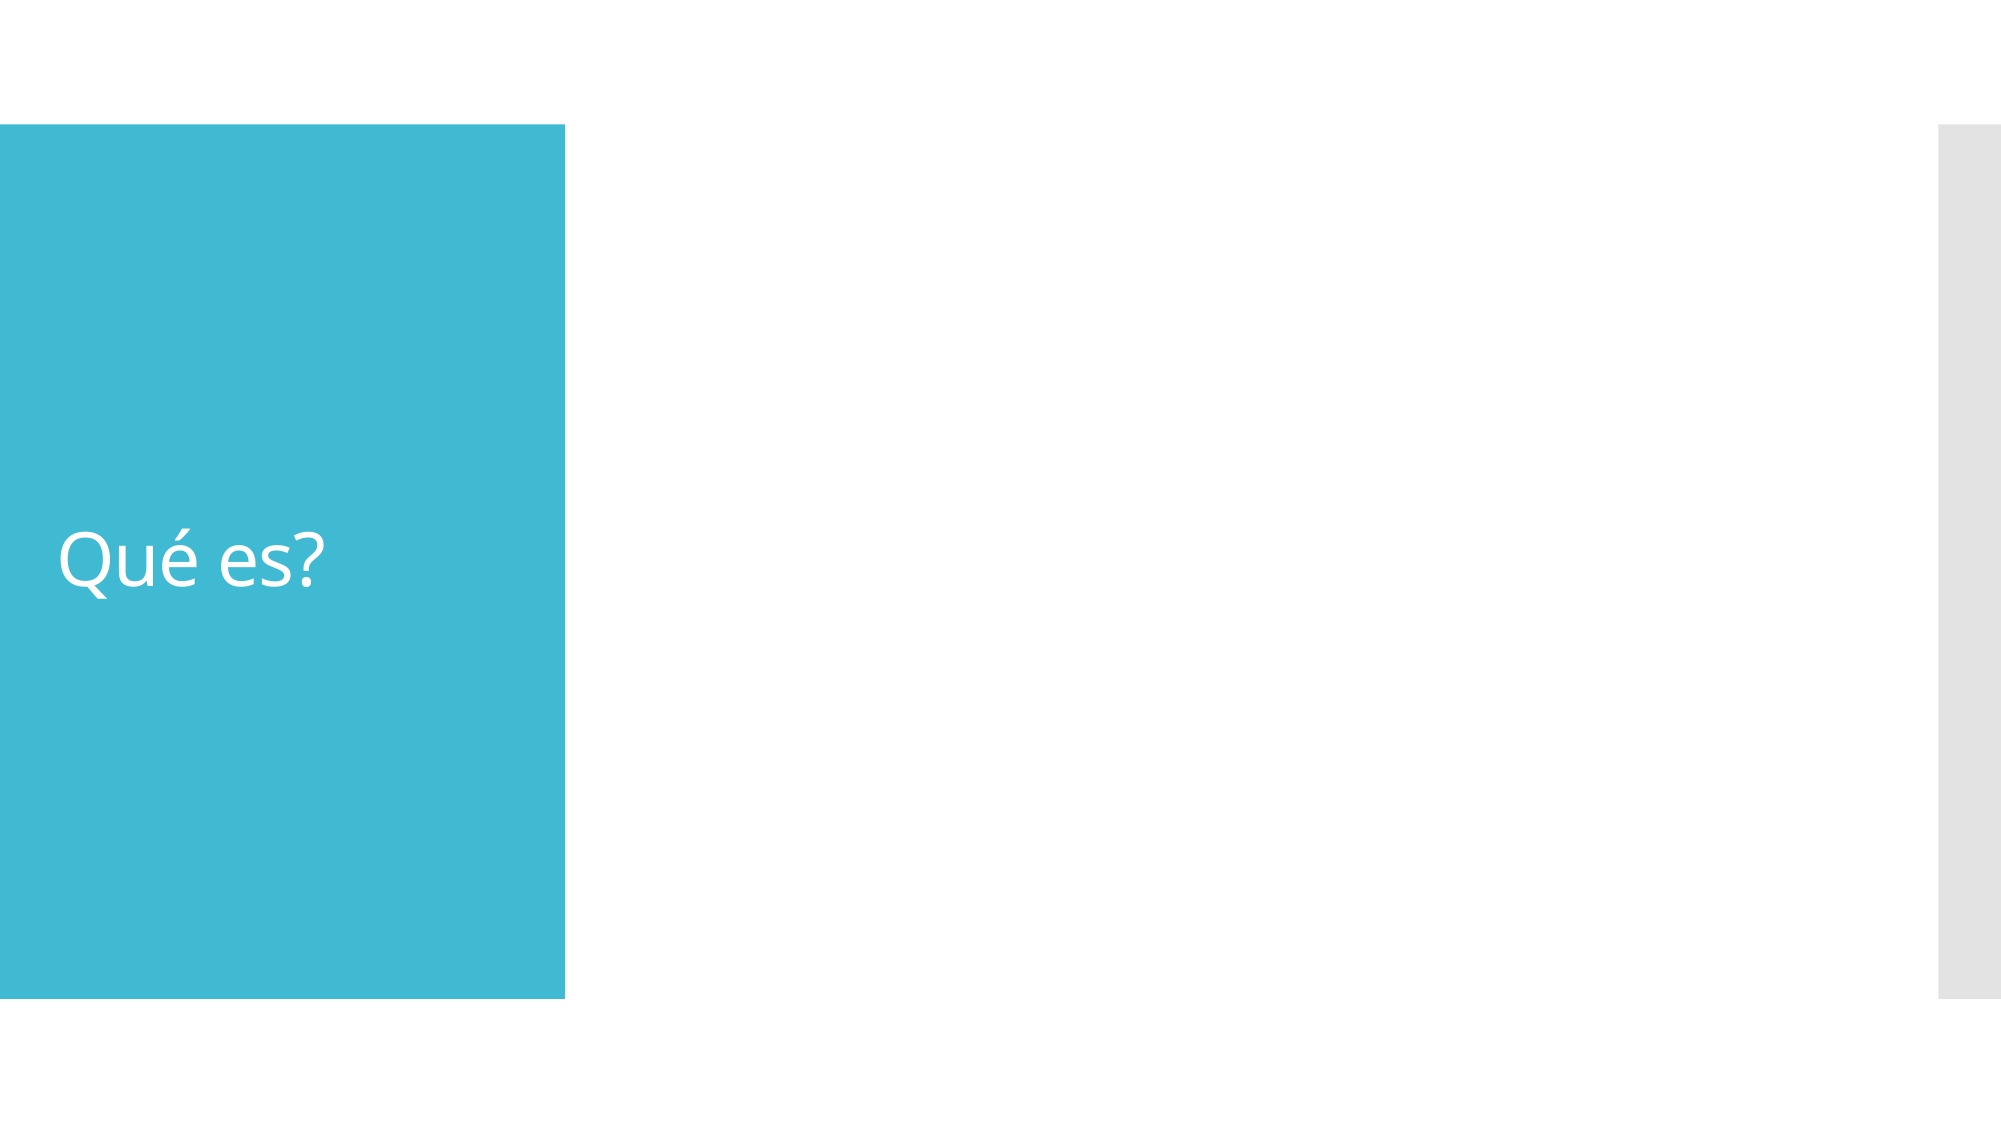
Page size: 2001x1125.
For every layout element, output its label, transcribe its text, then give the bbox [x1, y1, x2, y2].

title Qué es? [41, 184, 525, 940]
